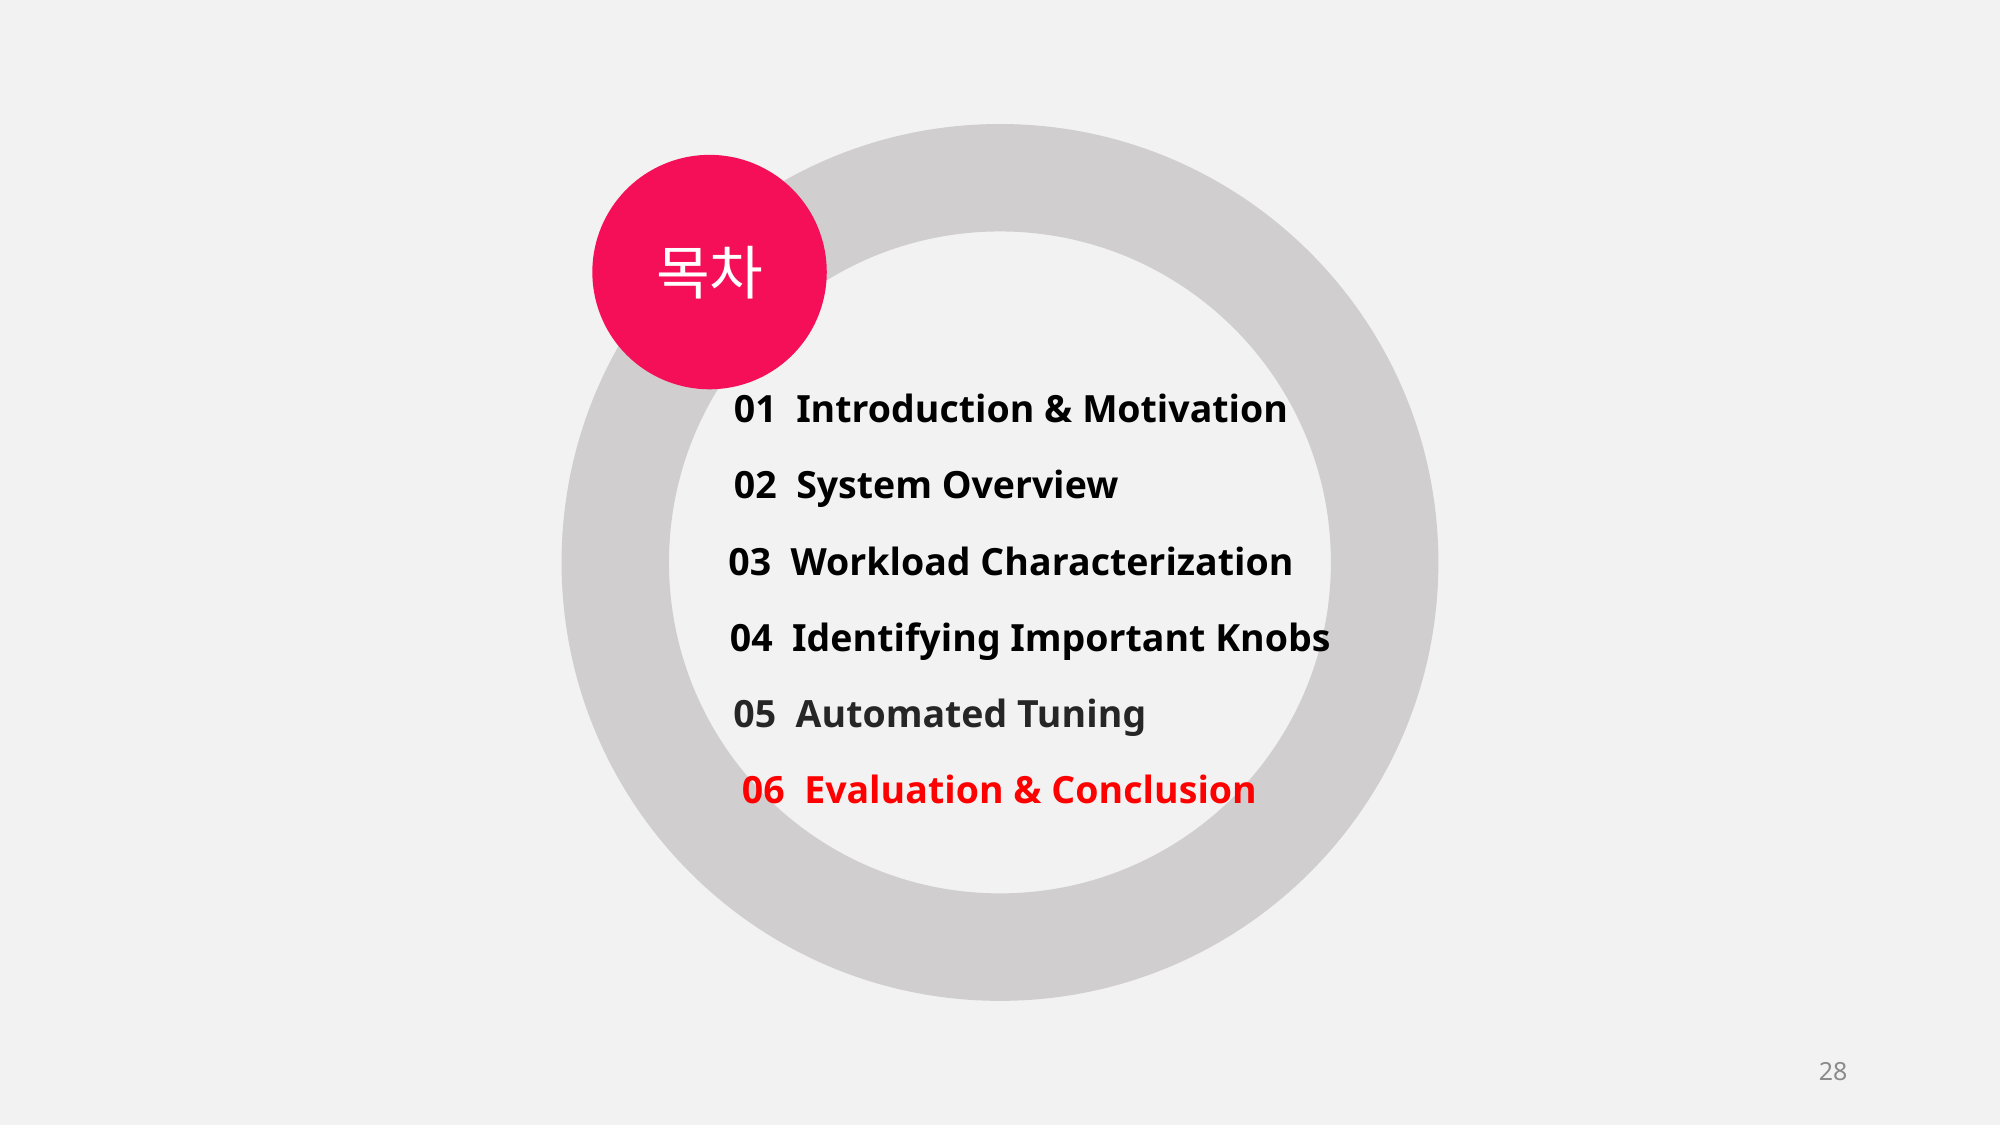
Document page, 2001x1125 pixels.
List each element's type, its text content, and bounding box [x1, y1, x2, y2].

slide_number 28 [1412, 1042, 1863, 1103]
text_box 목차 [641, 229, 778, 314]
text_box 03 Workload Characterization [713, 530, 1310, 590]
text_box 06 Evaluation & Conclusion [727, 758, 1273, 819]
text_box 05 Automated Tuning [718, 682, 1162, 743]
text_box [591, 153, 828, 391]
text_box 02 System Overview [719, 454, 1134, 514]
text_box 01 Introduction & Motivation [719, 377, 1304, 438]
text_box 04 Identifying Important Knobs [715, 606, 1347, 667]
text_box [560, 122, 1440, 1002]
